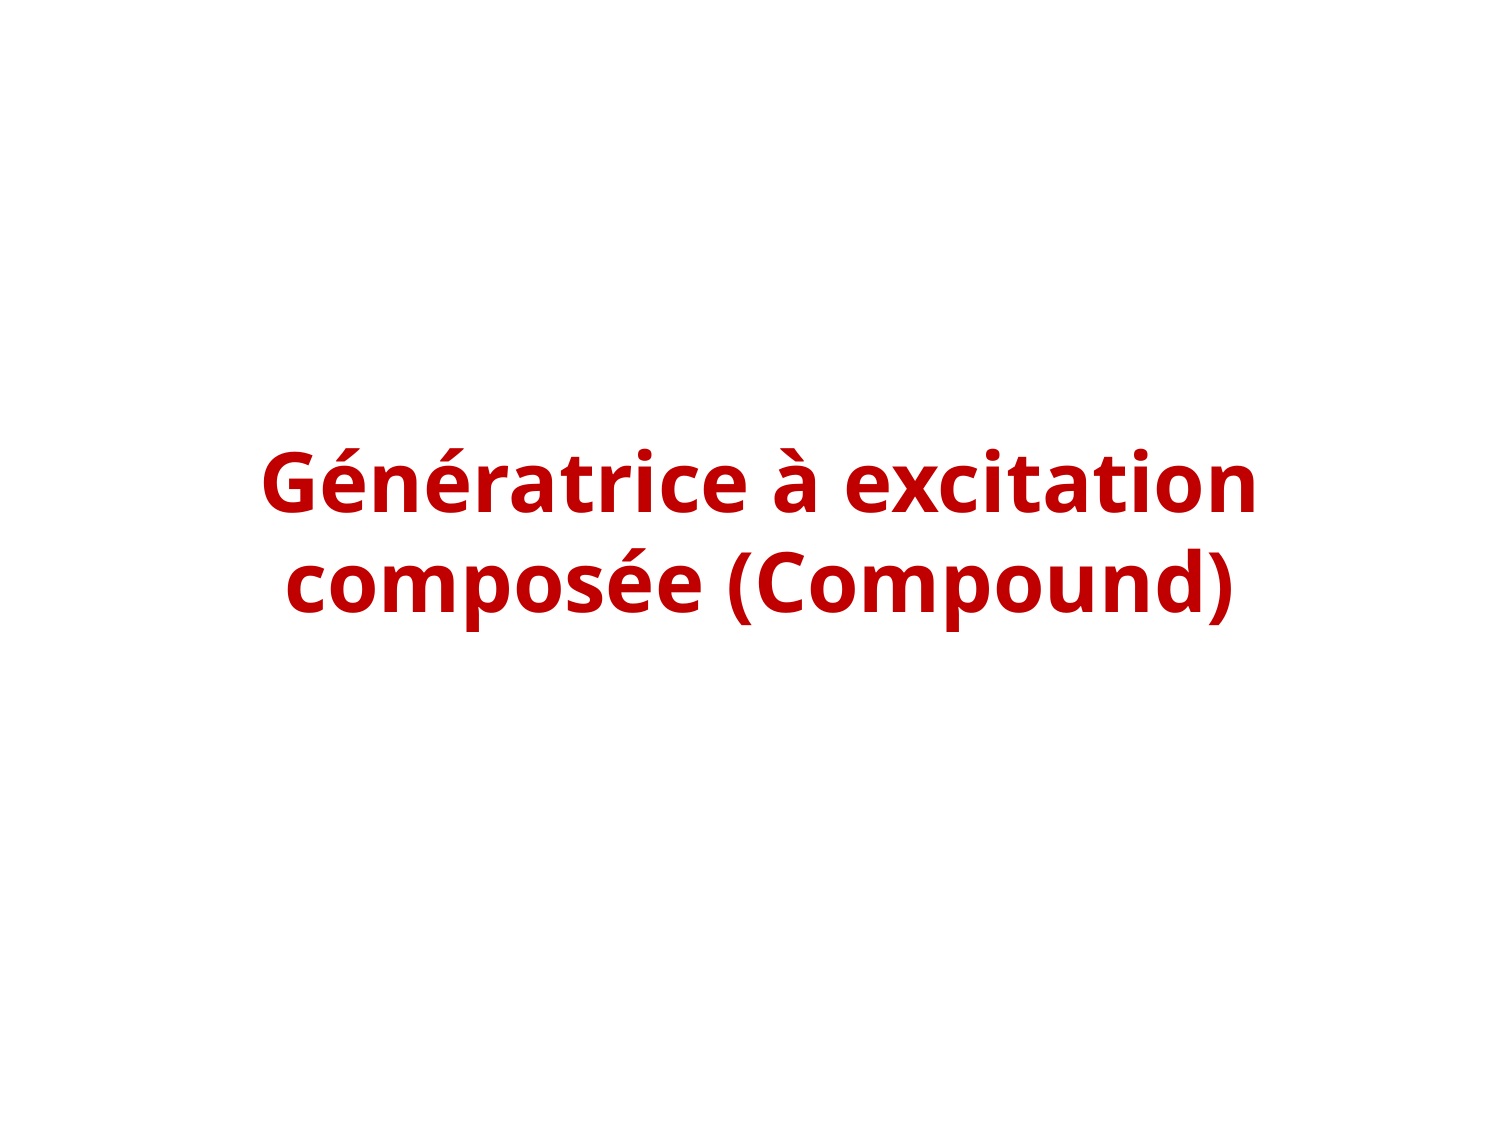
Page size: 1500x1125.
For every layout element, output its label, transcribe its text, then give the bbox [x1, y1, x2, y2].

text_box Génératrice à excitation composée (Compound) [164, 421, 1357, 637]
